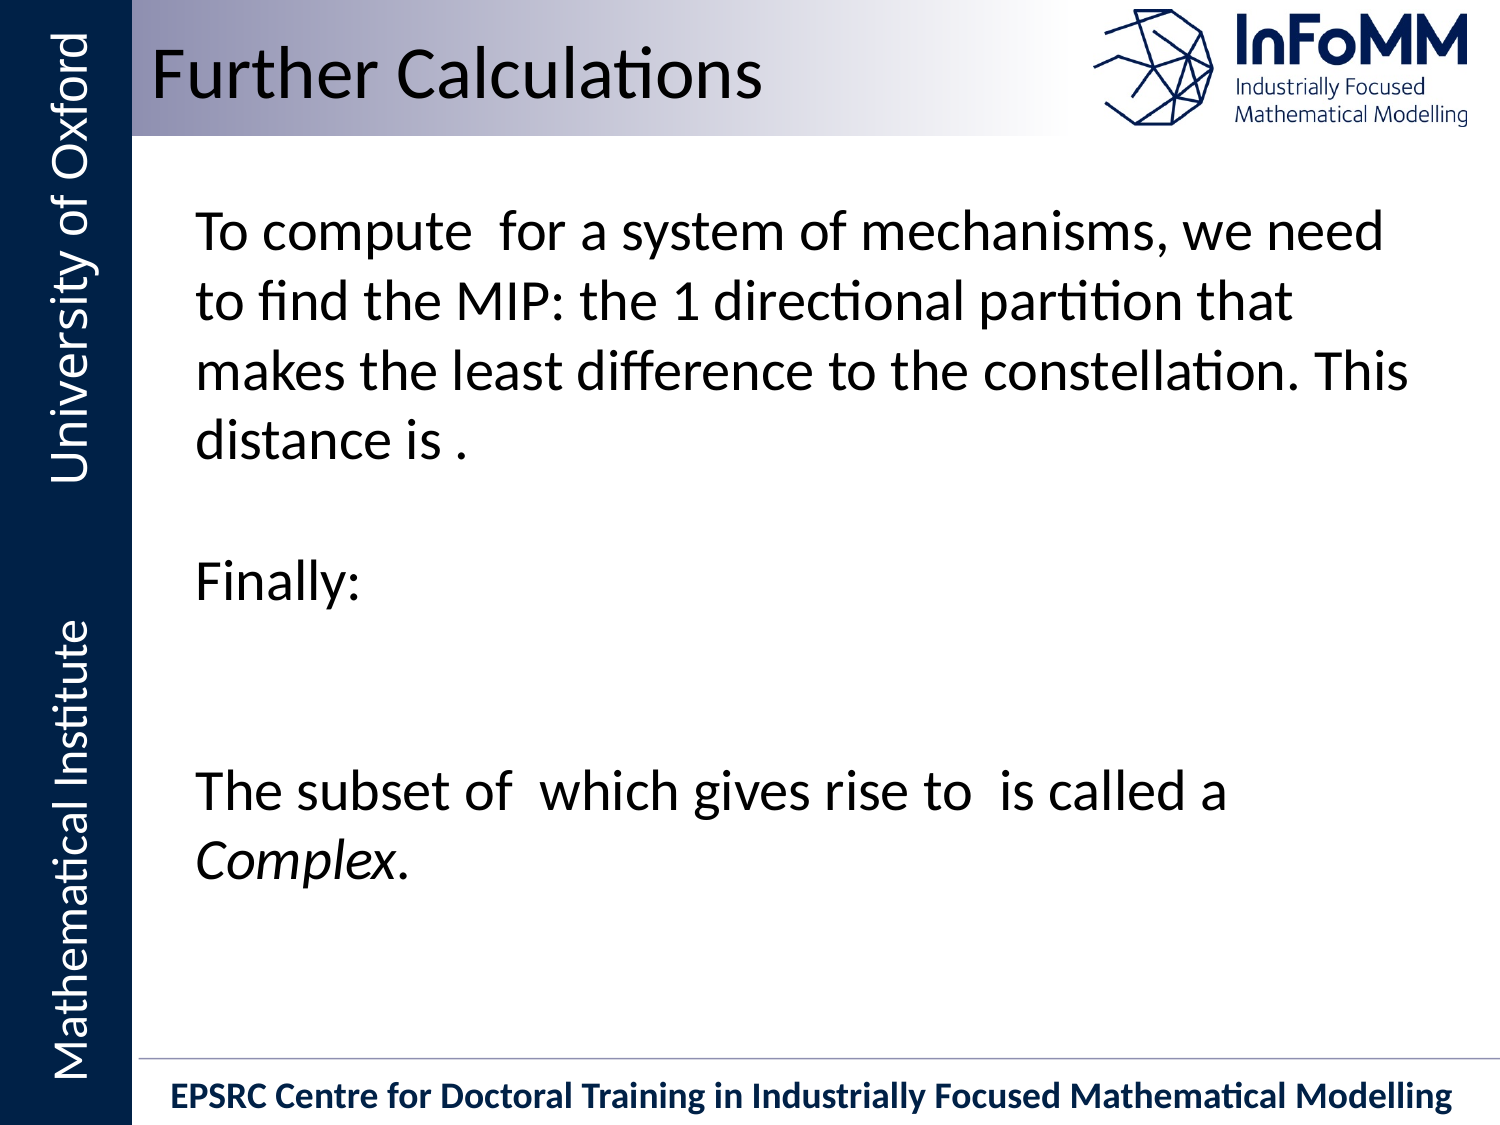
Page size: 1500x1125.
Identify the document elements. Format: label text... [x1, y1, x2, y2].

picture [1093, 9, 1467, 127]
text_box Further Calculations [137, 16, 1034, 121]
